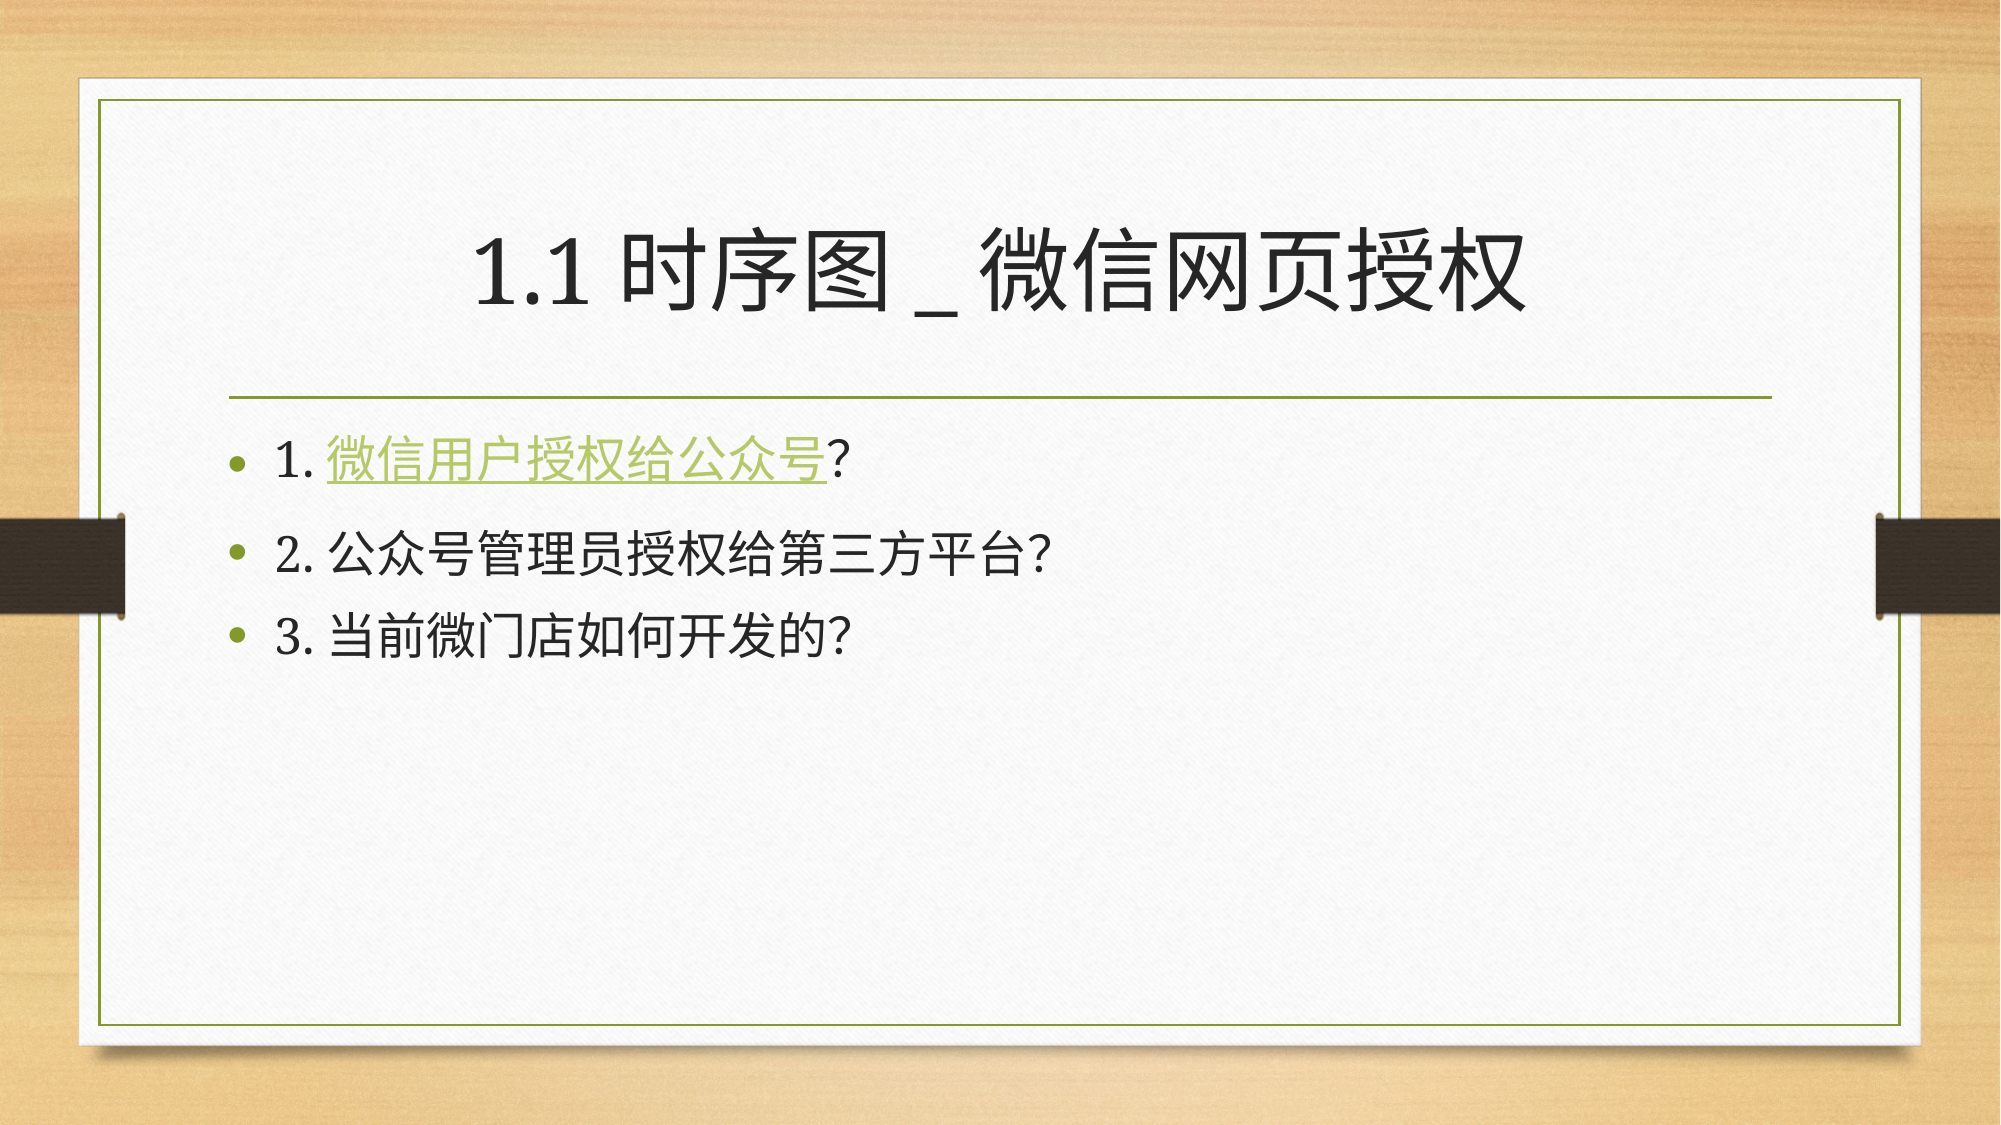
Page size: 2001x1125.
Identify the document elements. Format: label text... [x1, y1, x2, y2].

picture [0, 0, 2001, 1125]
title 1.1时序图_微信网页授权 [212, 161, 1788, 375]
list 1.微信用户授权给公众号？ 2.公众号管理员授权给第三方平台？ 3.当前微门店如何开发的？ [212, 419, 1788, 964]
